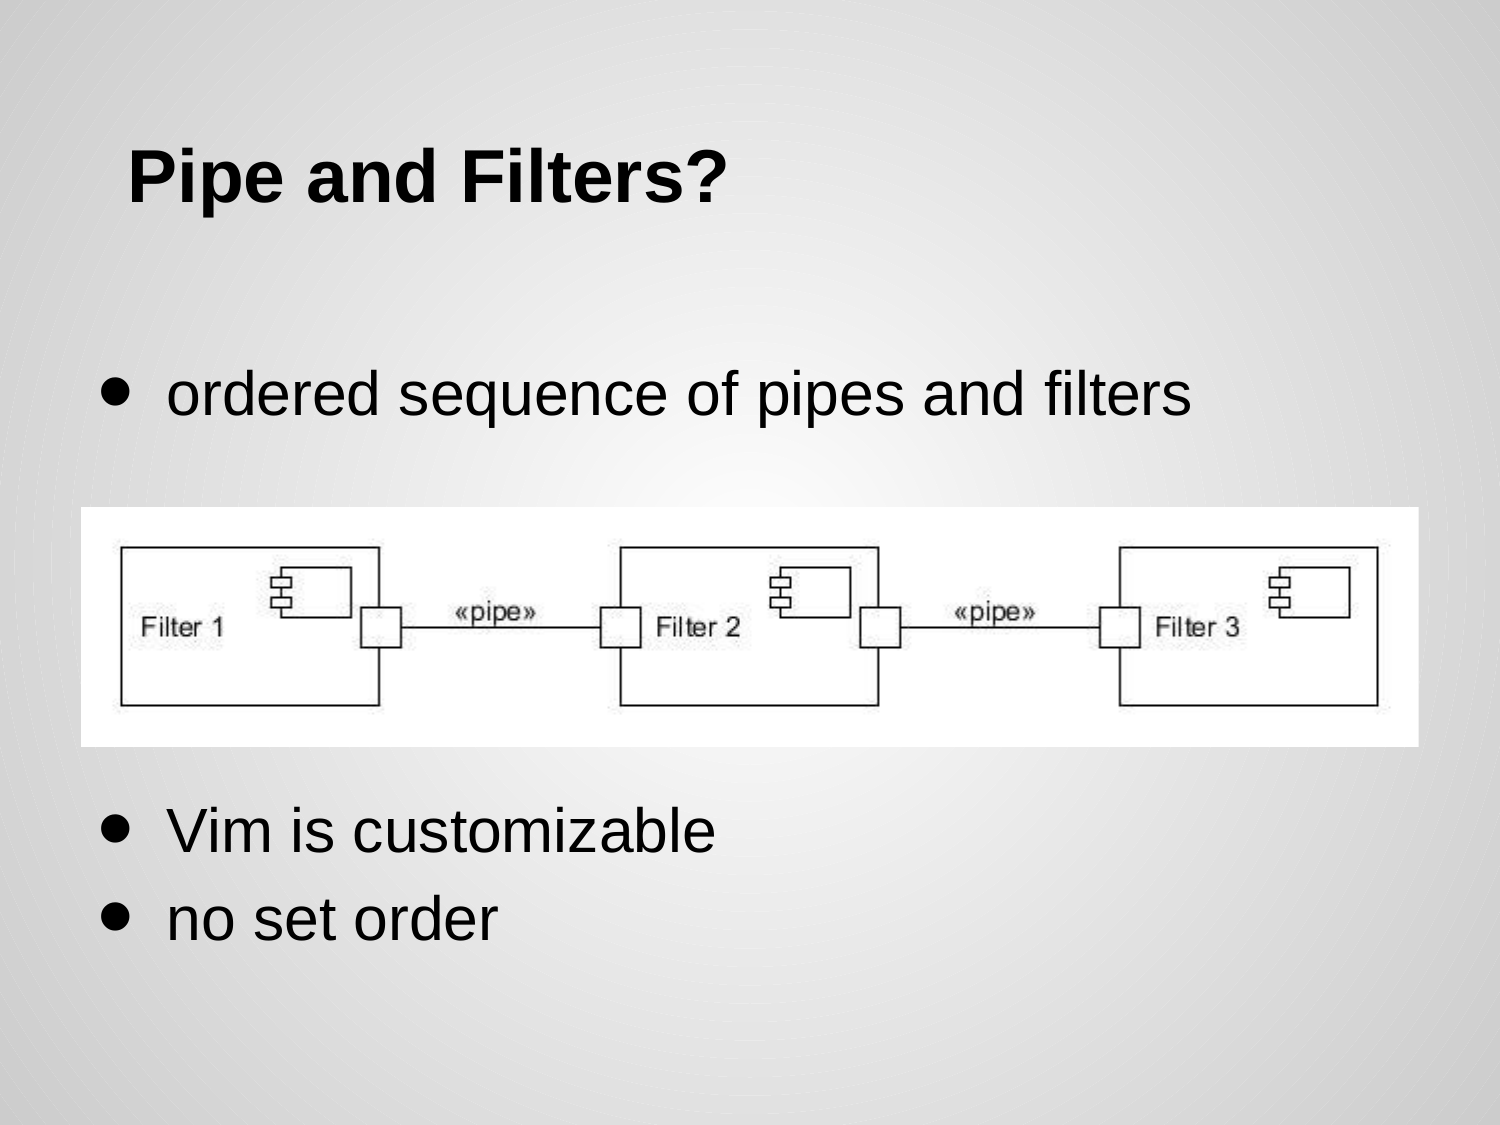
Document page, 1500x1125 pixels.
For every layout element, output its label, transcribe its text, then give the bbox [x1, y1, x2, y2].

list ordered sequence of pipes and filters Vim is customizable no set order [76, 338, 1427, 1125]
title Pipe and Filters? [75, 45, 1425, 233]
text_box [81, 507, 1419, 747]
